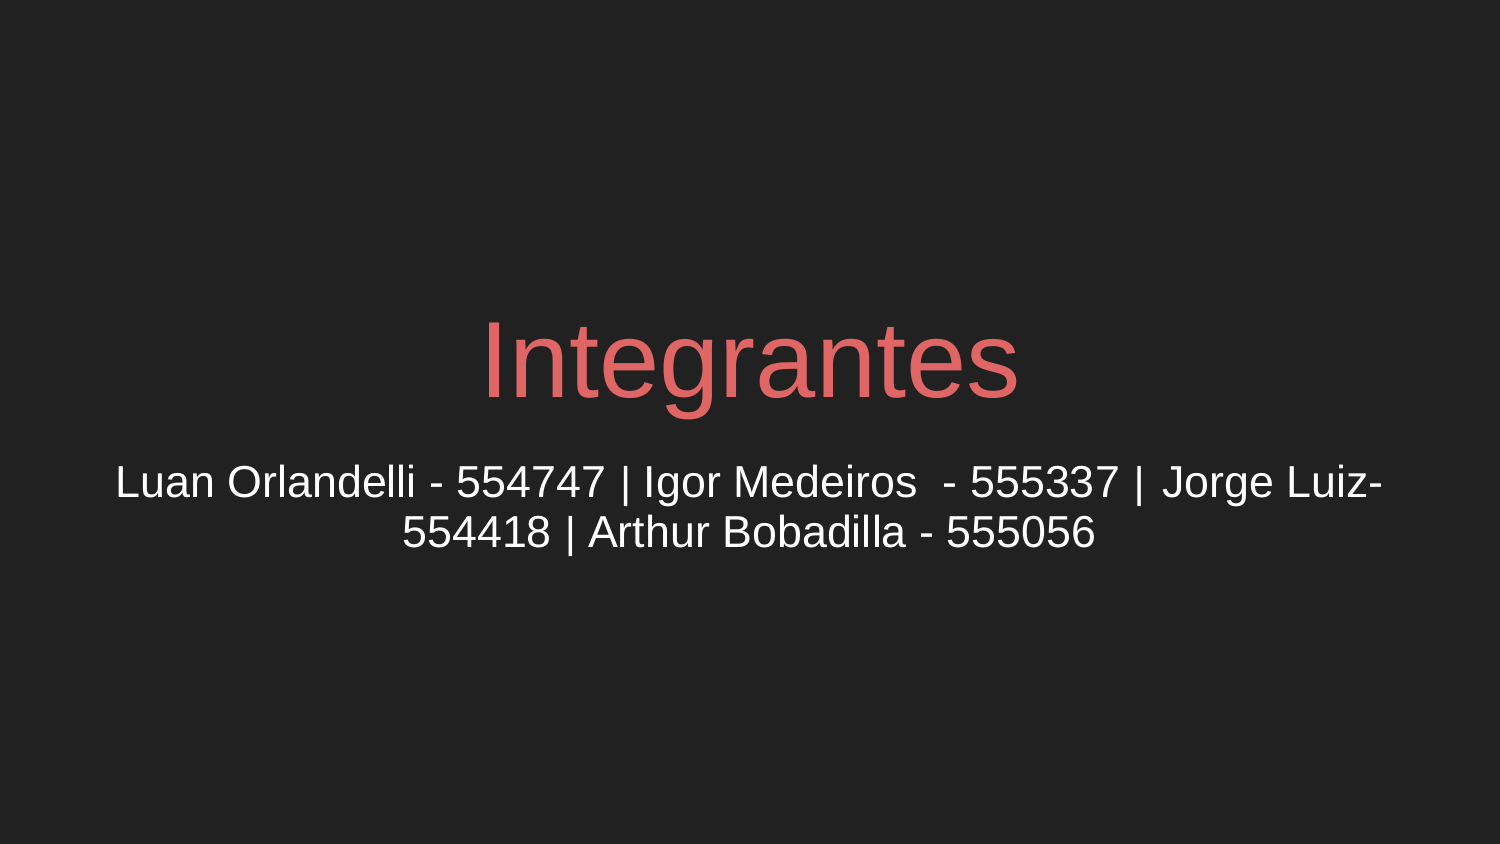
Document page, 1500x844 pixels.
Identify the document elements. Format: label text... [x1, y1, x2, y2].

subtitle Luan Orlandelli - 554747 | Igor Medeiros - 555337 | Jorge Luiz- 554418 | Arthur Bobadilla - 555056 [51, 442, 1449, 573]
title Integrantes [51, 271, 1449, 436]
